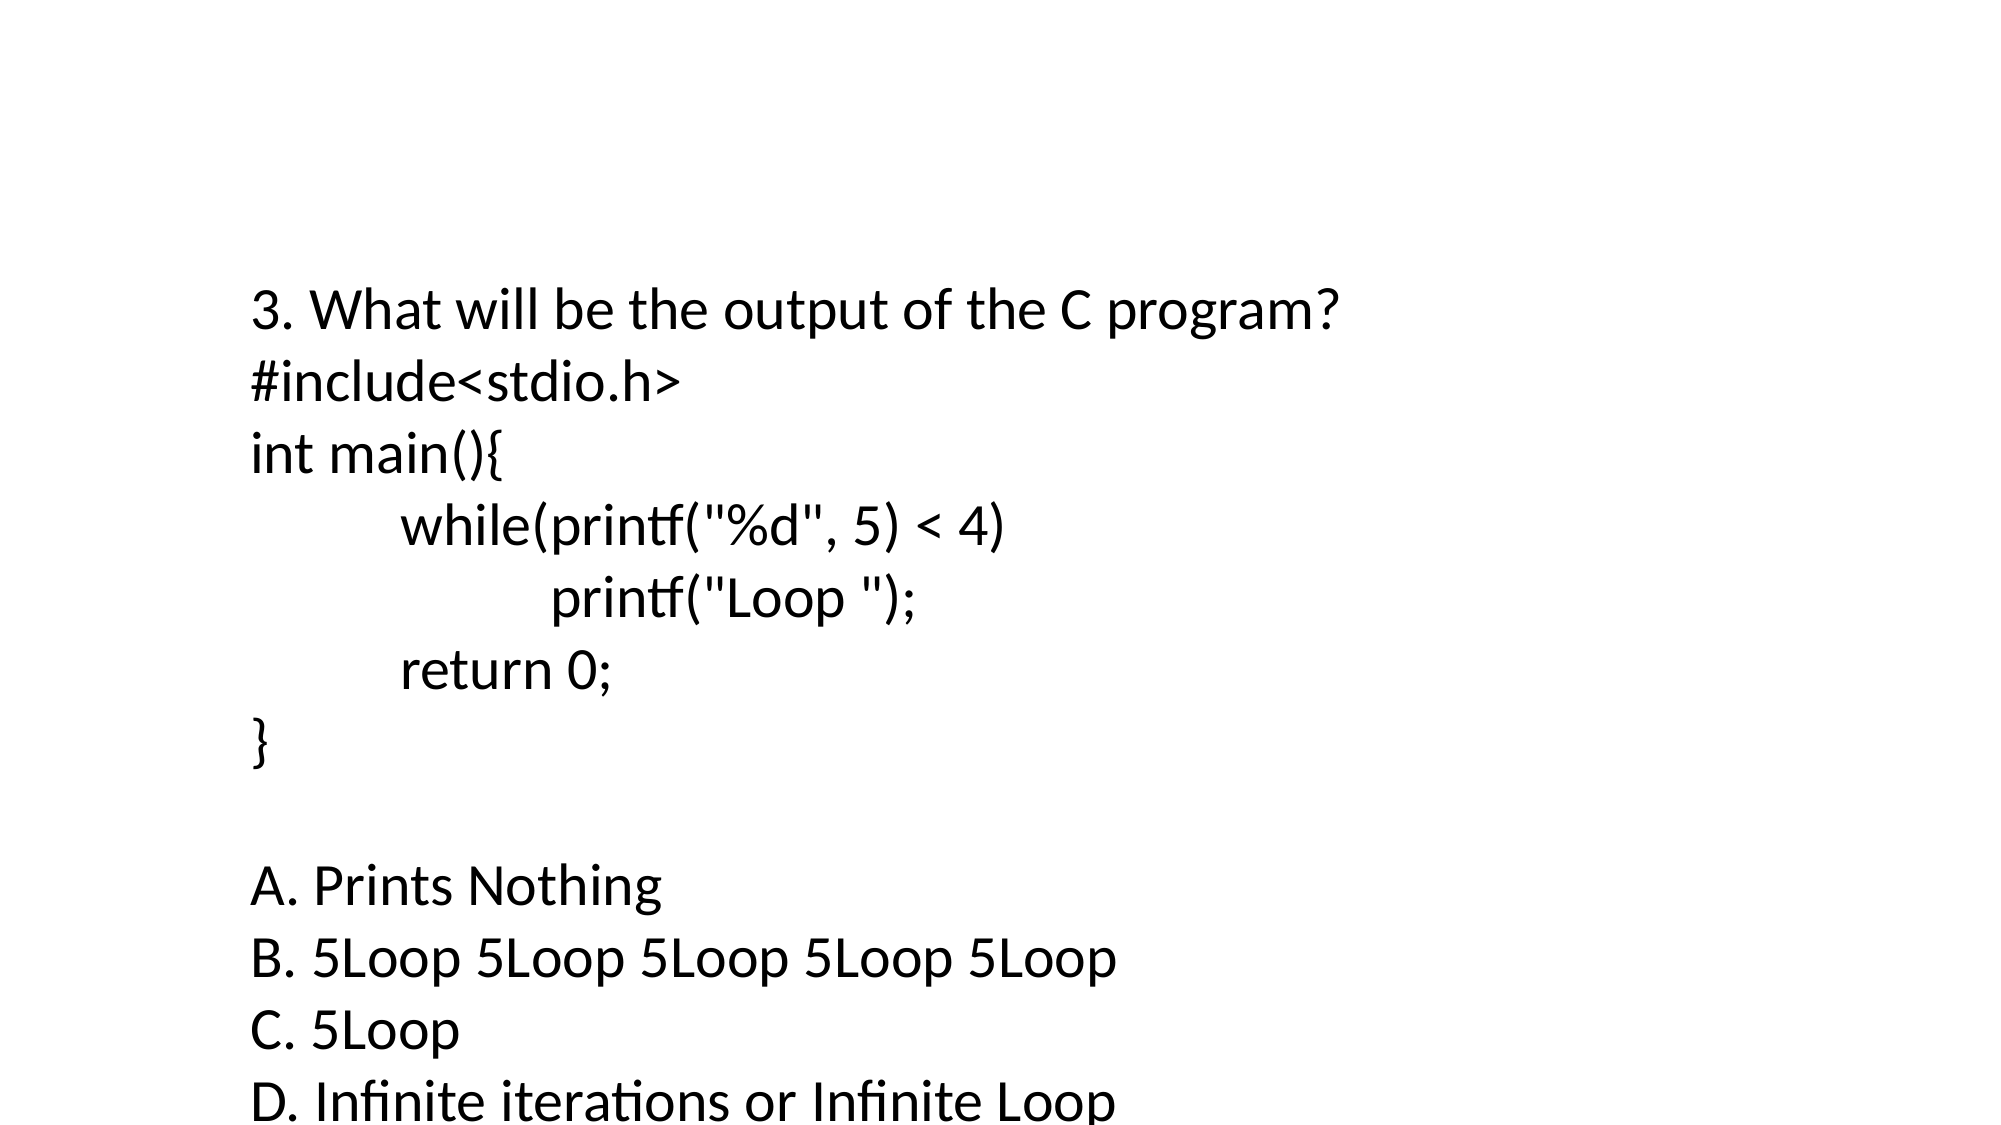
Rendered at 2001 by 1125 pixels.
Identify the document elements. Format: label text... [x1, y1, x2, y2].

text_box 3. What will be the output of the C program? #include<stdio.h> int main(){ while(printf("%d", 5) < 4) printf("Loop "); return 0; } A. Prints Nothing B. 5Loop 5Loop 5Loop 5Loop 5Loop C. 5Loop D. Infinite iterations or Infinite Loop [235, 262, 1900, 1125]
